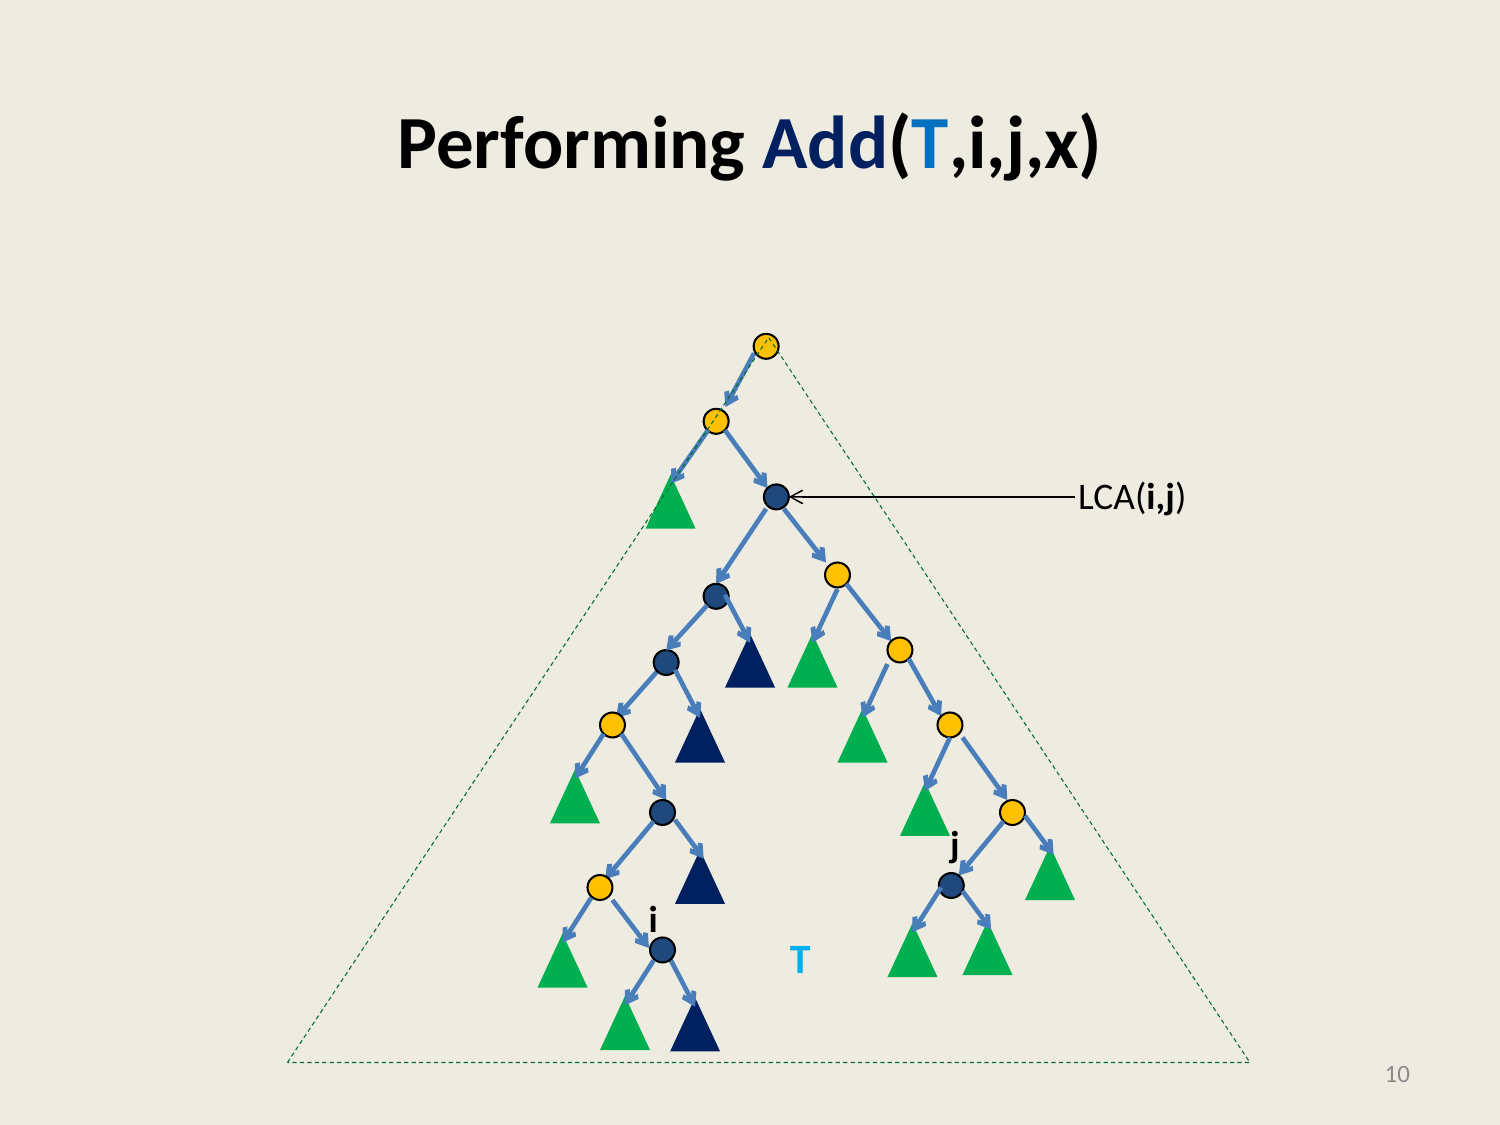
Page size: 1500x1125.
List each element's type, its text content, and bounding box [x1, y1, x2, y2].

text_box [599, 960, 654, 1051]
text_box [612, 899, 619, 949]
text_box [645, 429, 709, 529]
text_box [674, 669, 726, 763]
text_box [285, 600, 1252, 1065]
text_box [887, 887, 942, 978]
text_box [599, 333, 790, 738]
title Performing Add(T,i,j,x) [75, 45, 1425, 233]
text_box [837, 663, 888, 763]
text_box [794, 371, 852, 462]
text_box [724, 594, 776, 688]
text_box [624, 887, 676, 963]
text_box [621, 733, 667, 801]
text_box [549, 733, 604, 824]
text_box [783, 533, 1026, 876]
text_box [604, 821, 654, 880]
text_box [537, 897, 592, 988]
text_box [674, 819, 726, 905]
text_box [669, 958, 721, 1052]
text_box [788, 464, 1203, 526]
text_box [787, 588, 838, 688]
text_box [962, 890, 1013, 976]
slide_number 10 [1074, 1042, 1425, 1103]
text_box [1024, 815, 1076, 901]
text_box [926, 812, 976, 899]
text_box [899, 737, 951, 837]
